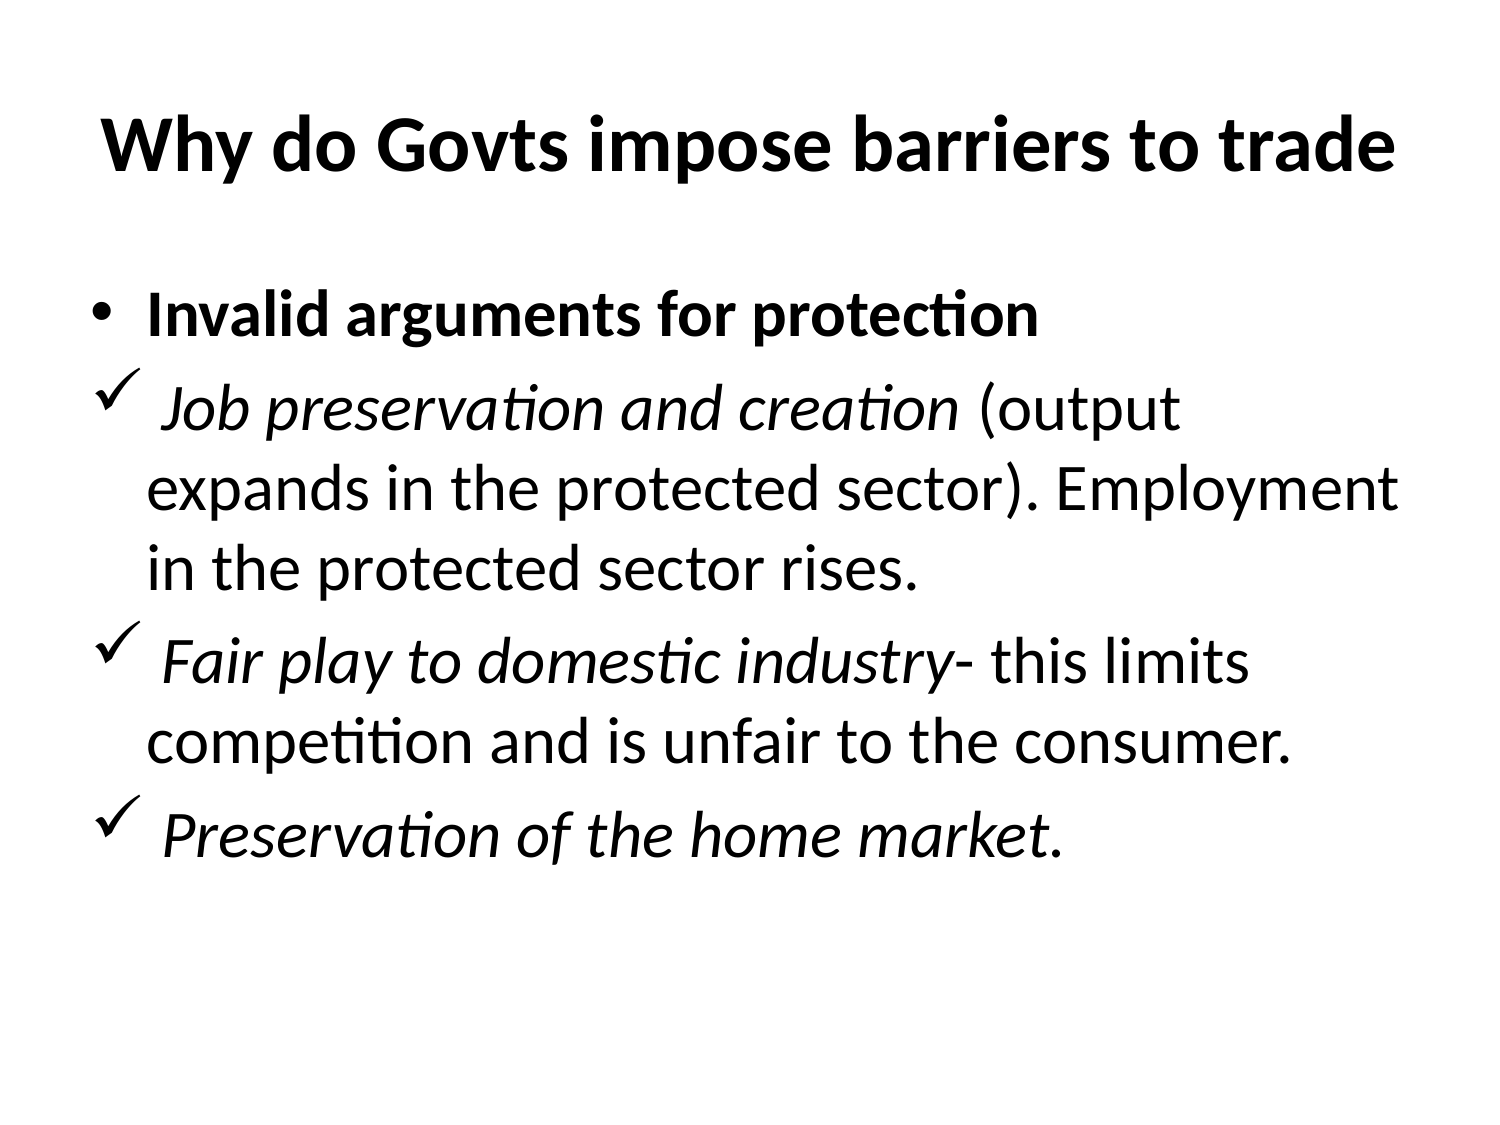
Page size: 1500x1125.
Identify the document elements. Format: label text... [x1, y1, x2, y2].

title Why do Govts impose barriers to trade [75, 45, 1425, 233]
list Invalid arguments for protection Job preservation and creation (output expands in the protected sector). Employment in the protected sector rises. Fair play to domestic industry- this limits competition and is unfair to the consumer. Preservation of the home market. [75, 262, 1425, 1005]
